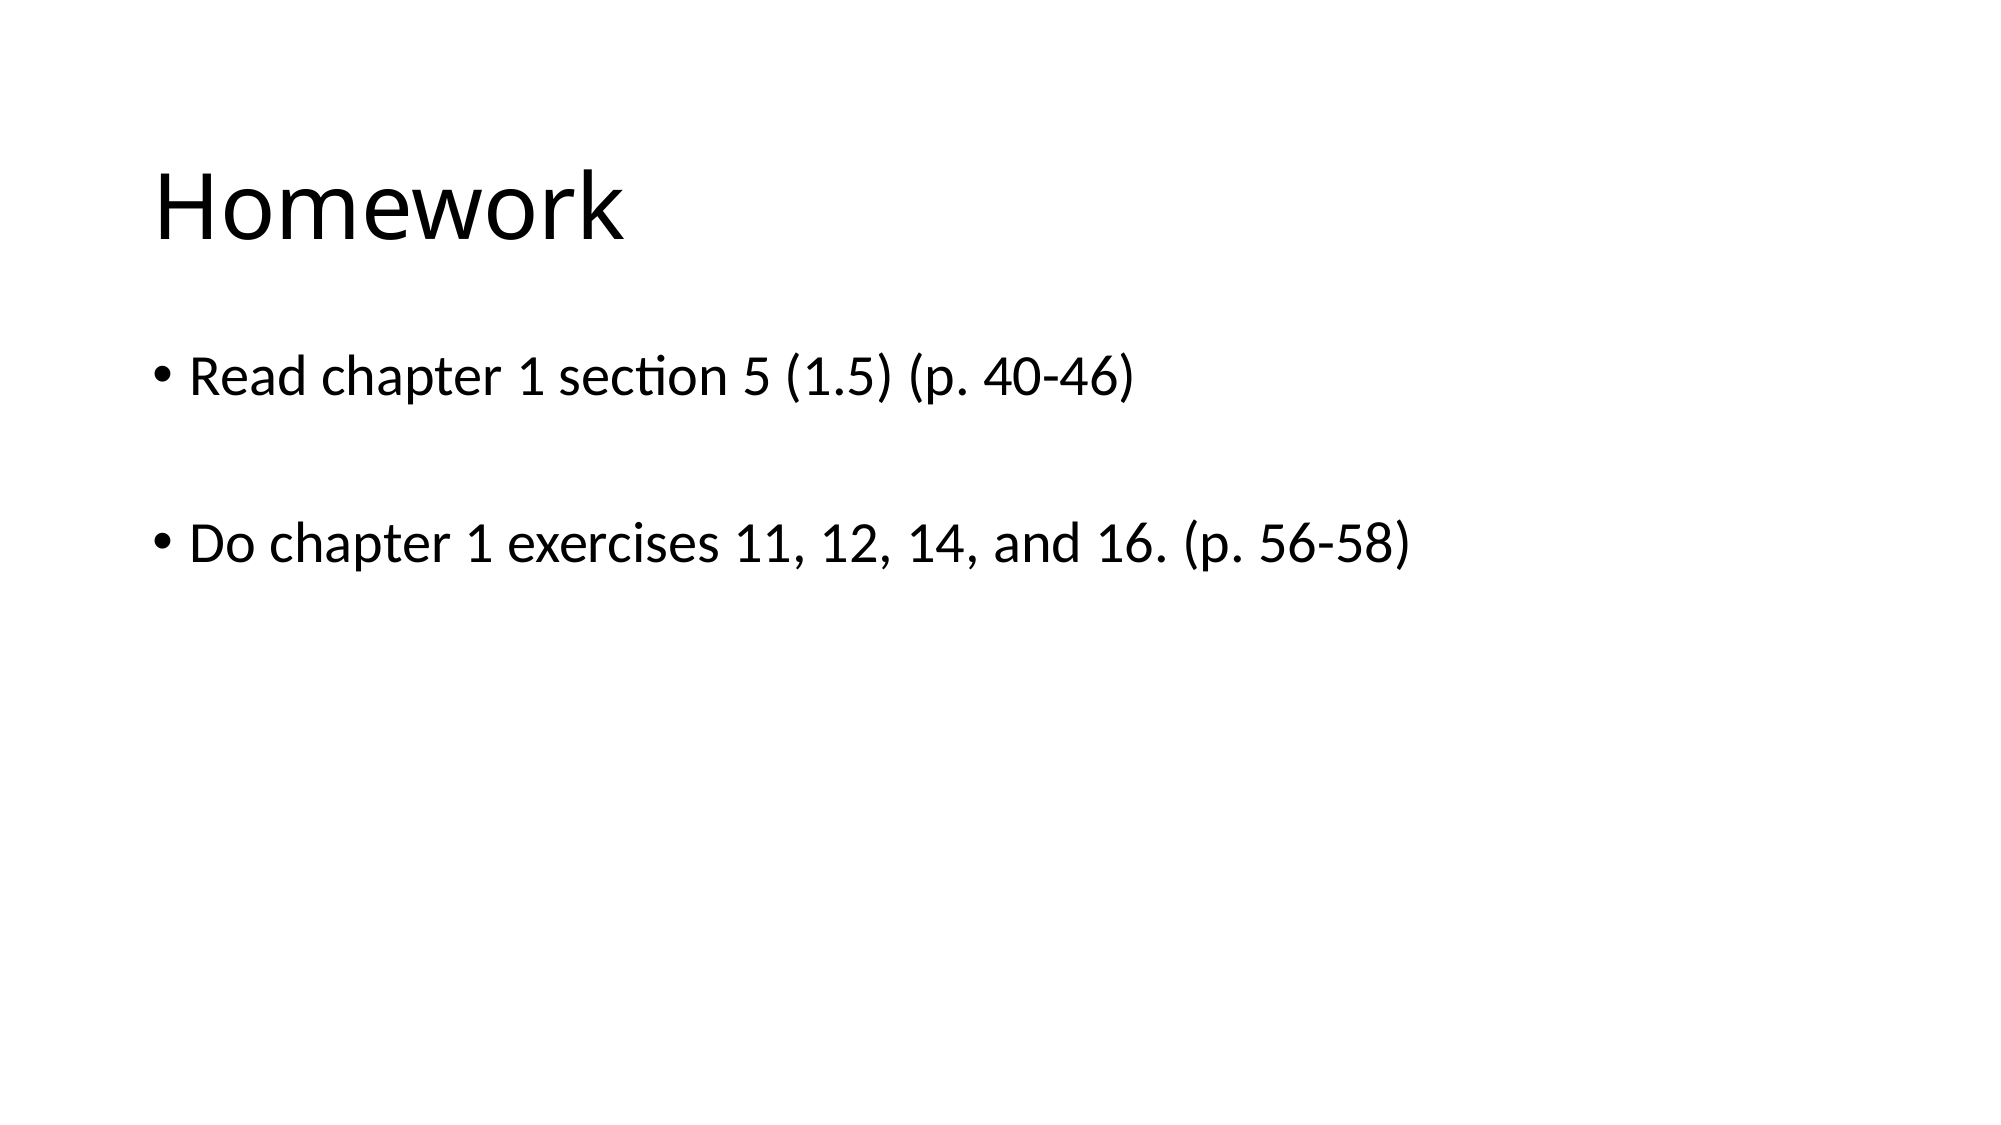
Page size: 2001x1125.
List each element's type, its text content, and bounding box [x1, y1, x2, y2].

list Read chapter 1 section 5 (1.5) (p. 40-46) Do chapter 1 exercises 11, 12, 14, and 16. (p. 56-58) [137, 337, 1863, 1014]
title Homework [137, 114, 1863, 305]
